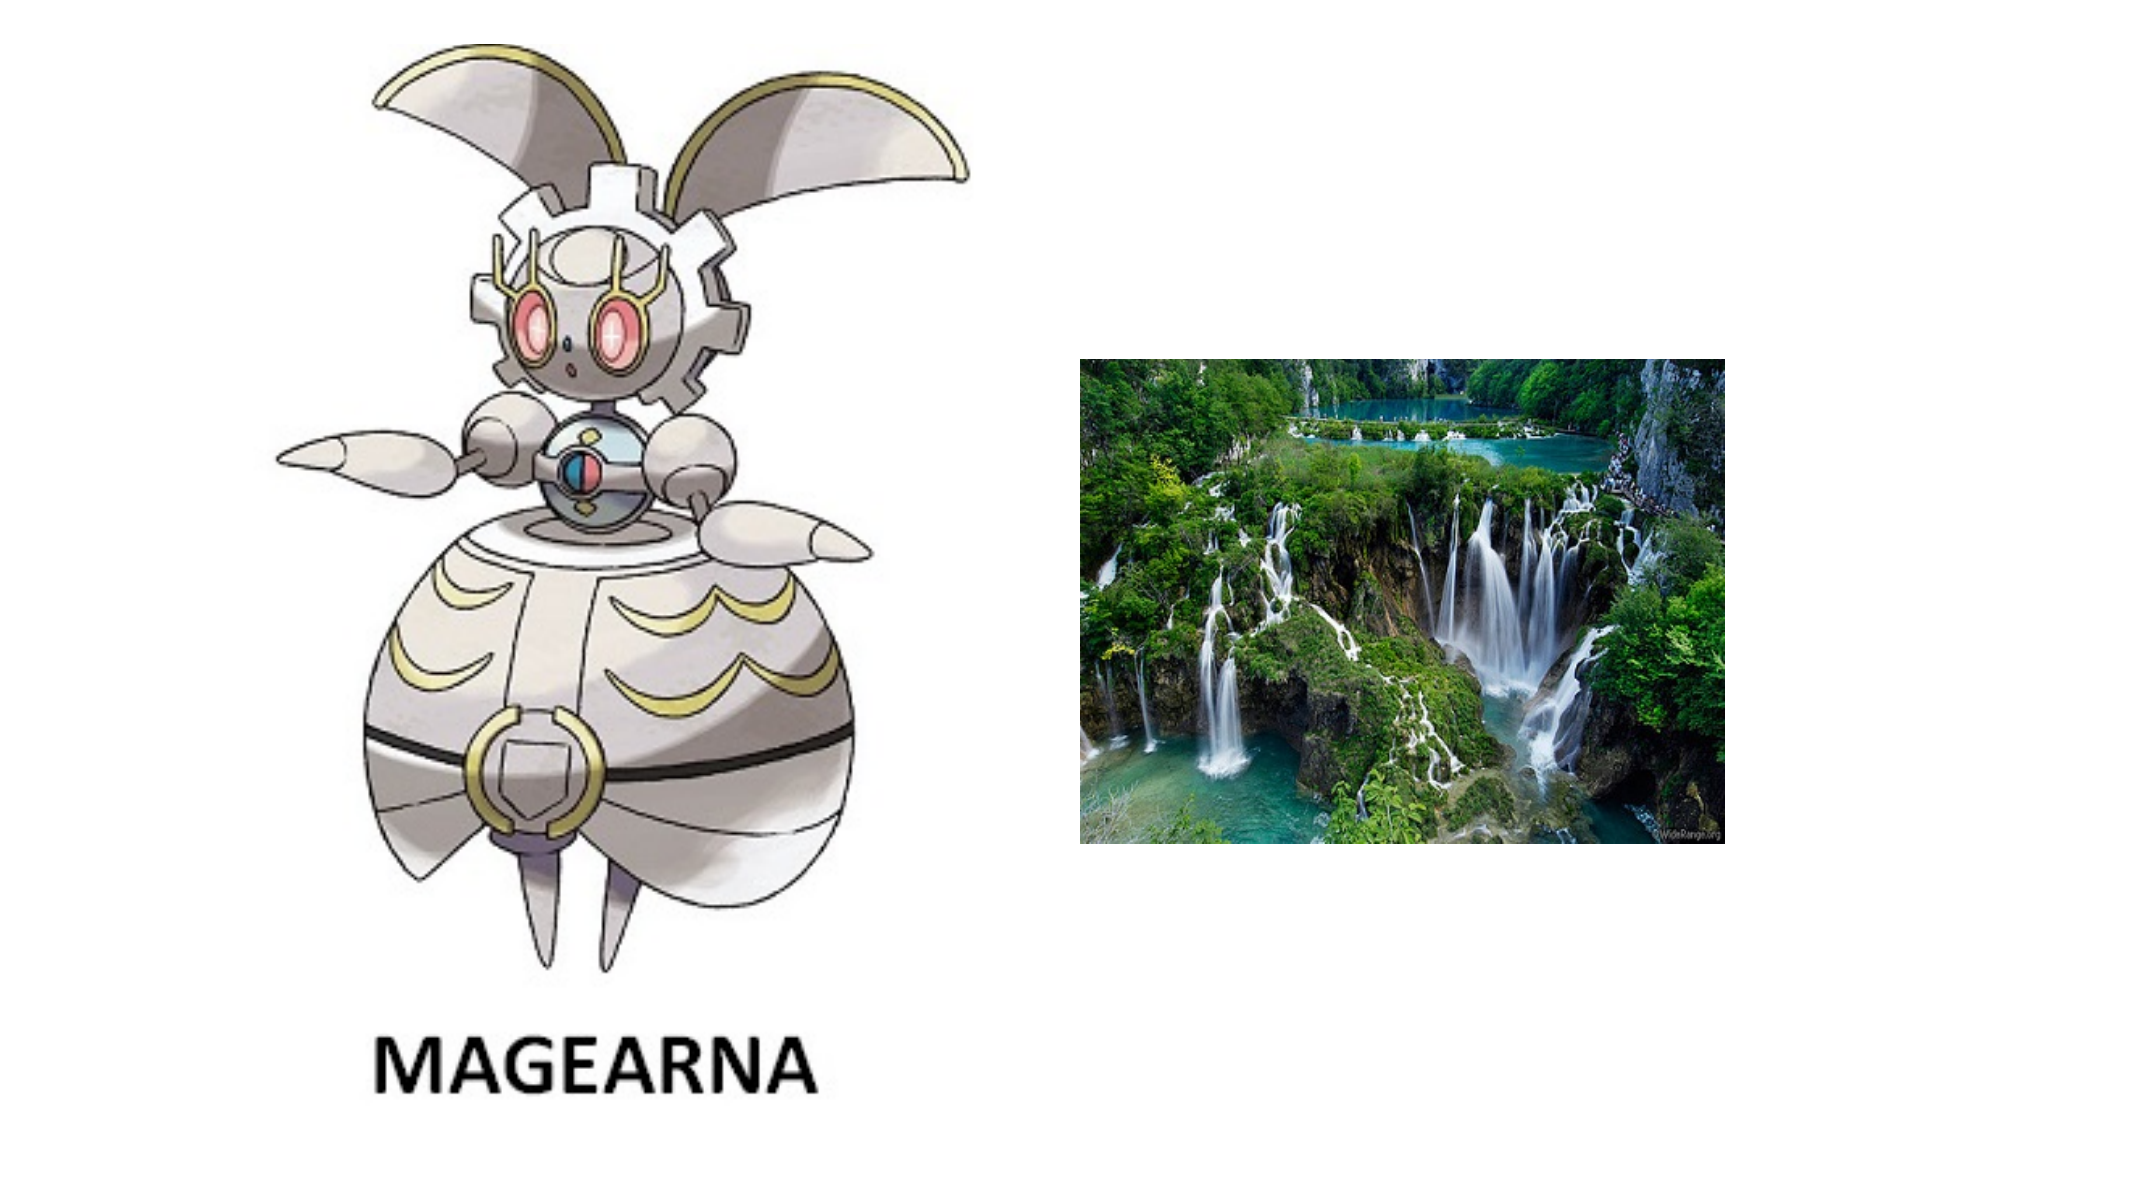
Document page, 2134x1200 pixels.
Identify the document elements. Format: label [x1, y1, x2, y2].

picture [209, 44, 1052, 1170]
picture [1079, 359, 1725, 844]
